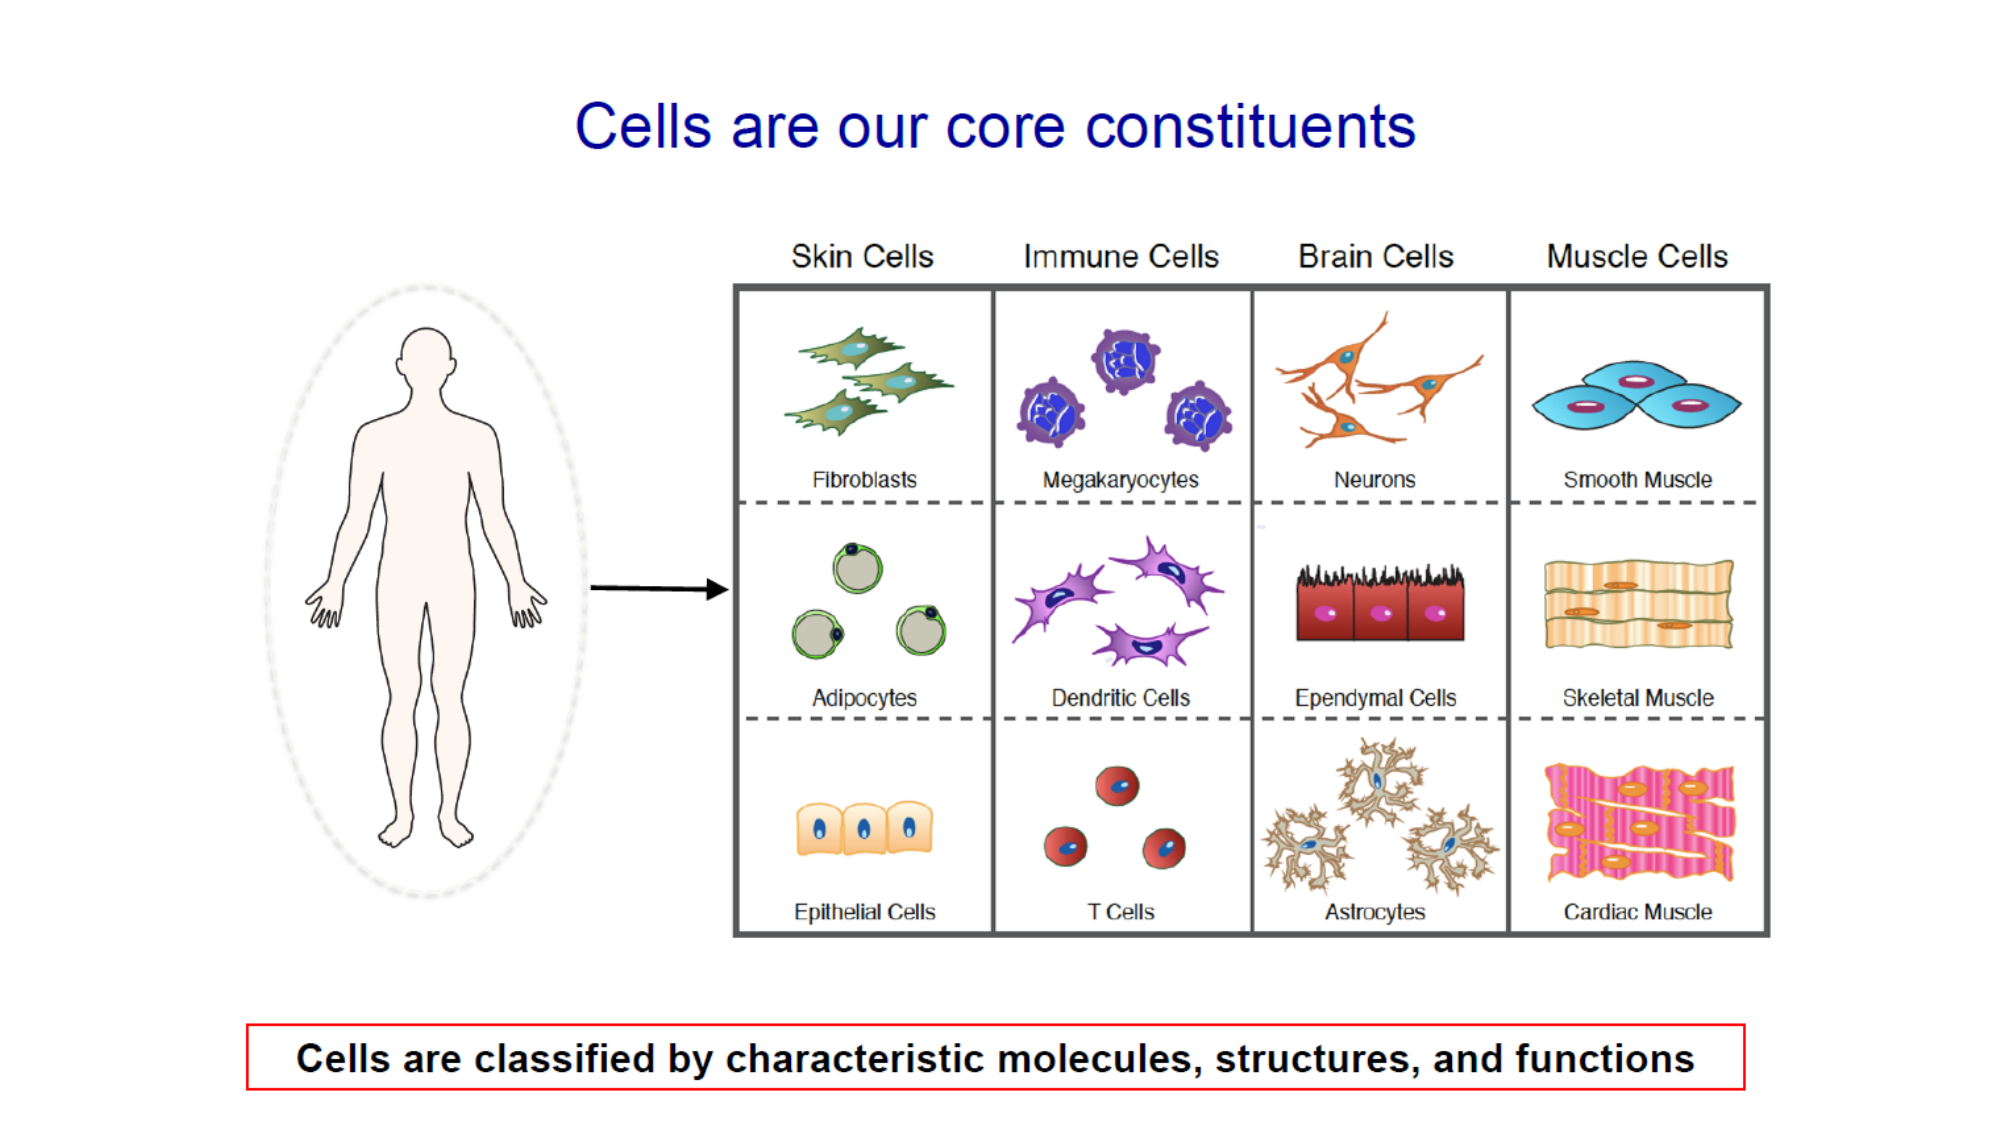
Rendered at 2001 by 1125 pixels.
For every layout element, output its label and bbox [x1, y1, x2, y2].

picture [208, 0, 1792, 1125]
